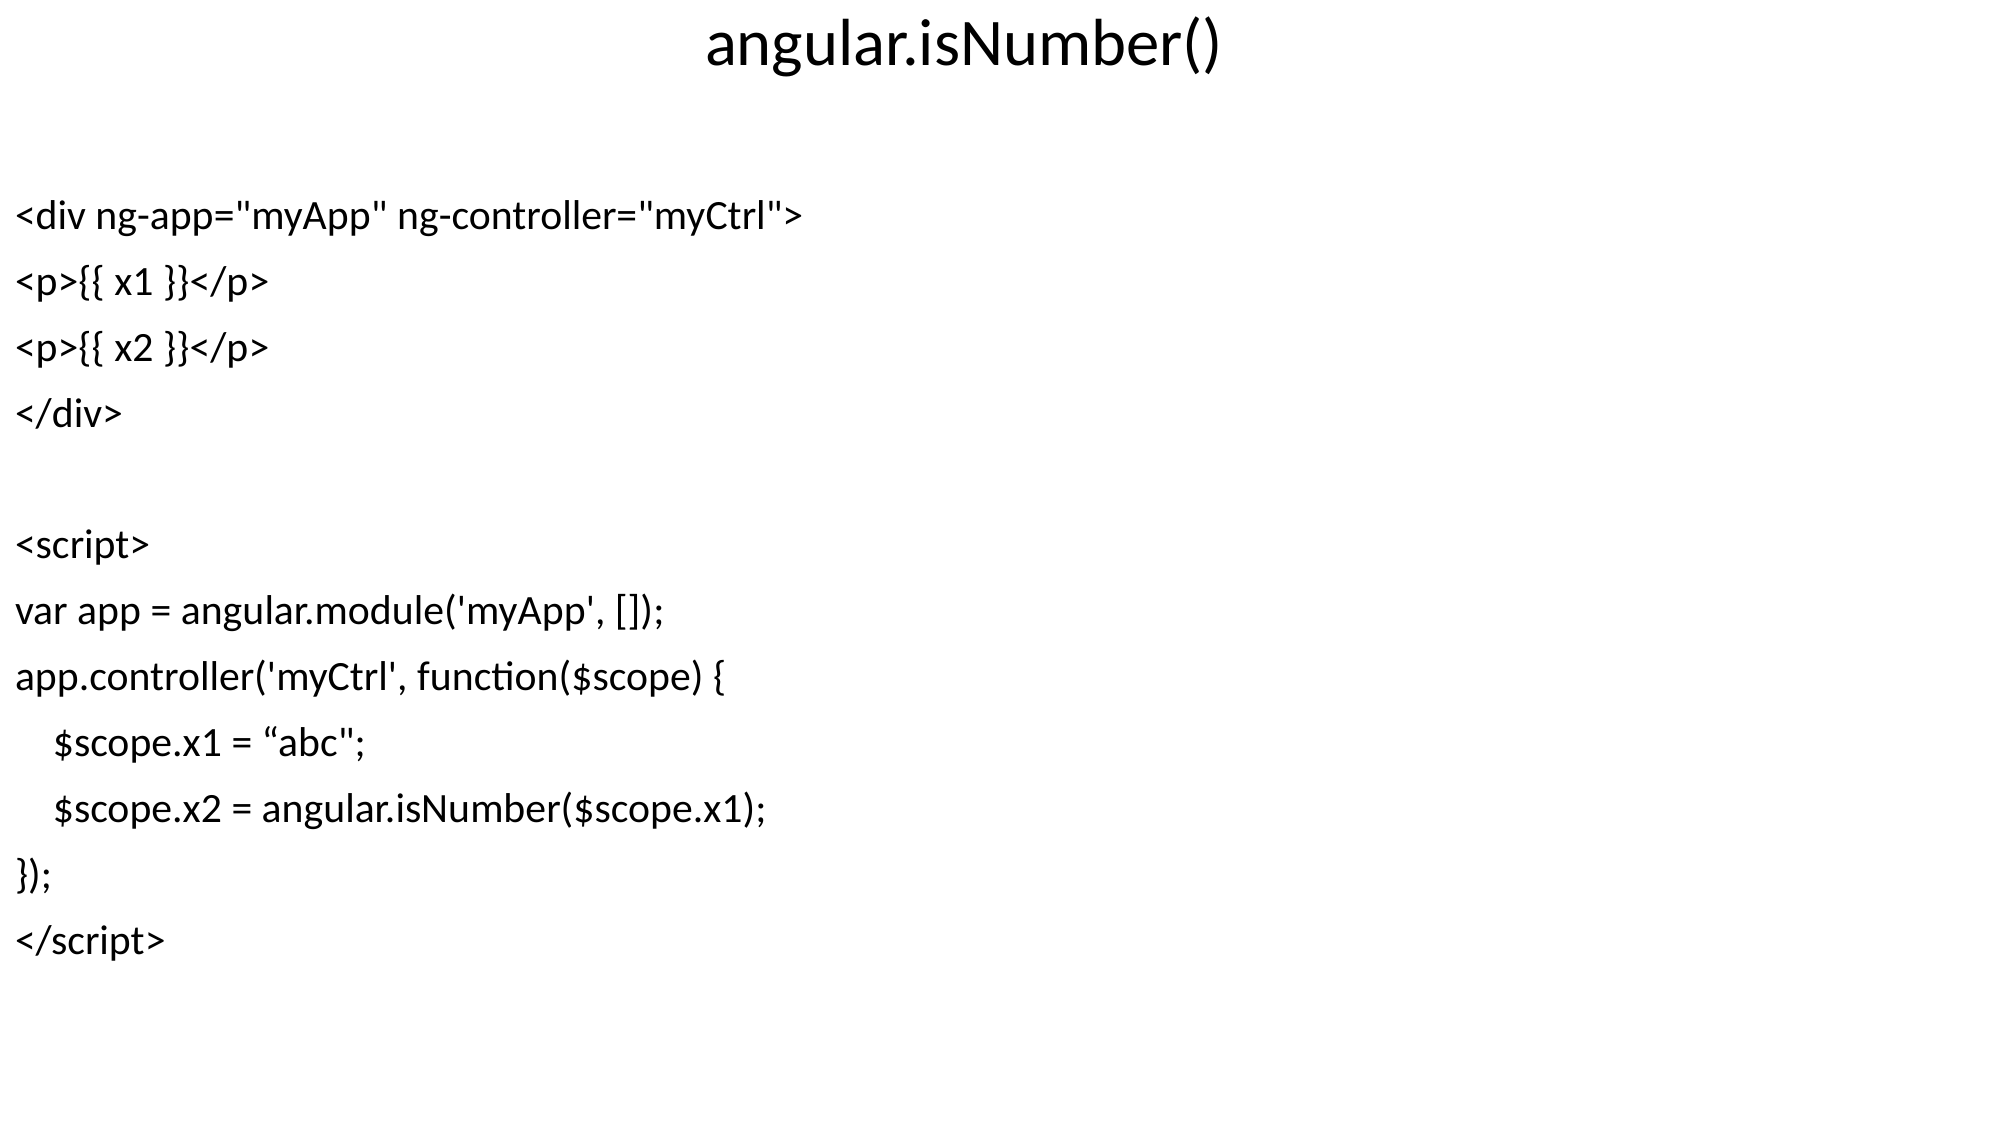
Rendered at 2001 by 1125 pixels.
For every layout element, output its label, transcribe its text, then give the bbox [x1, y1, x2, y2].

list angular.isNumber() <div ng-app="myApp" ng-controller="myCtrl"> <p>{{ x1 }}</p> <p>{{ x2 }}</p> </div> <script> var app = angular.module('myApp', []); app.controller('myCtrl', function($scope) { $scope.x1 = “abc"; $scope.x2 = angular.isNumber($scope.x1); }); </script> [0, 0, 2000, 1125]
